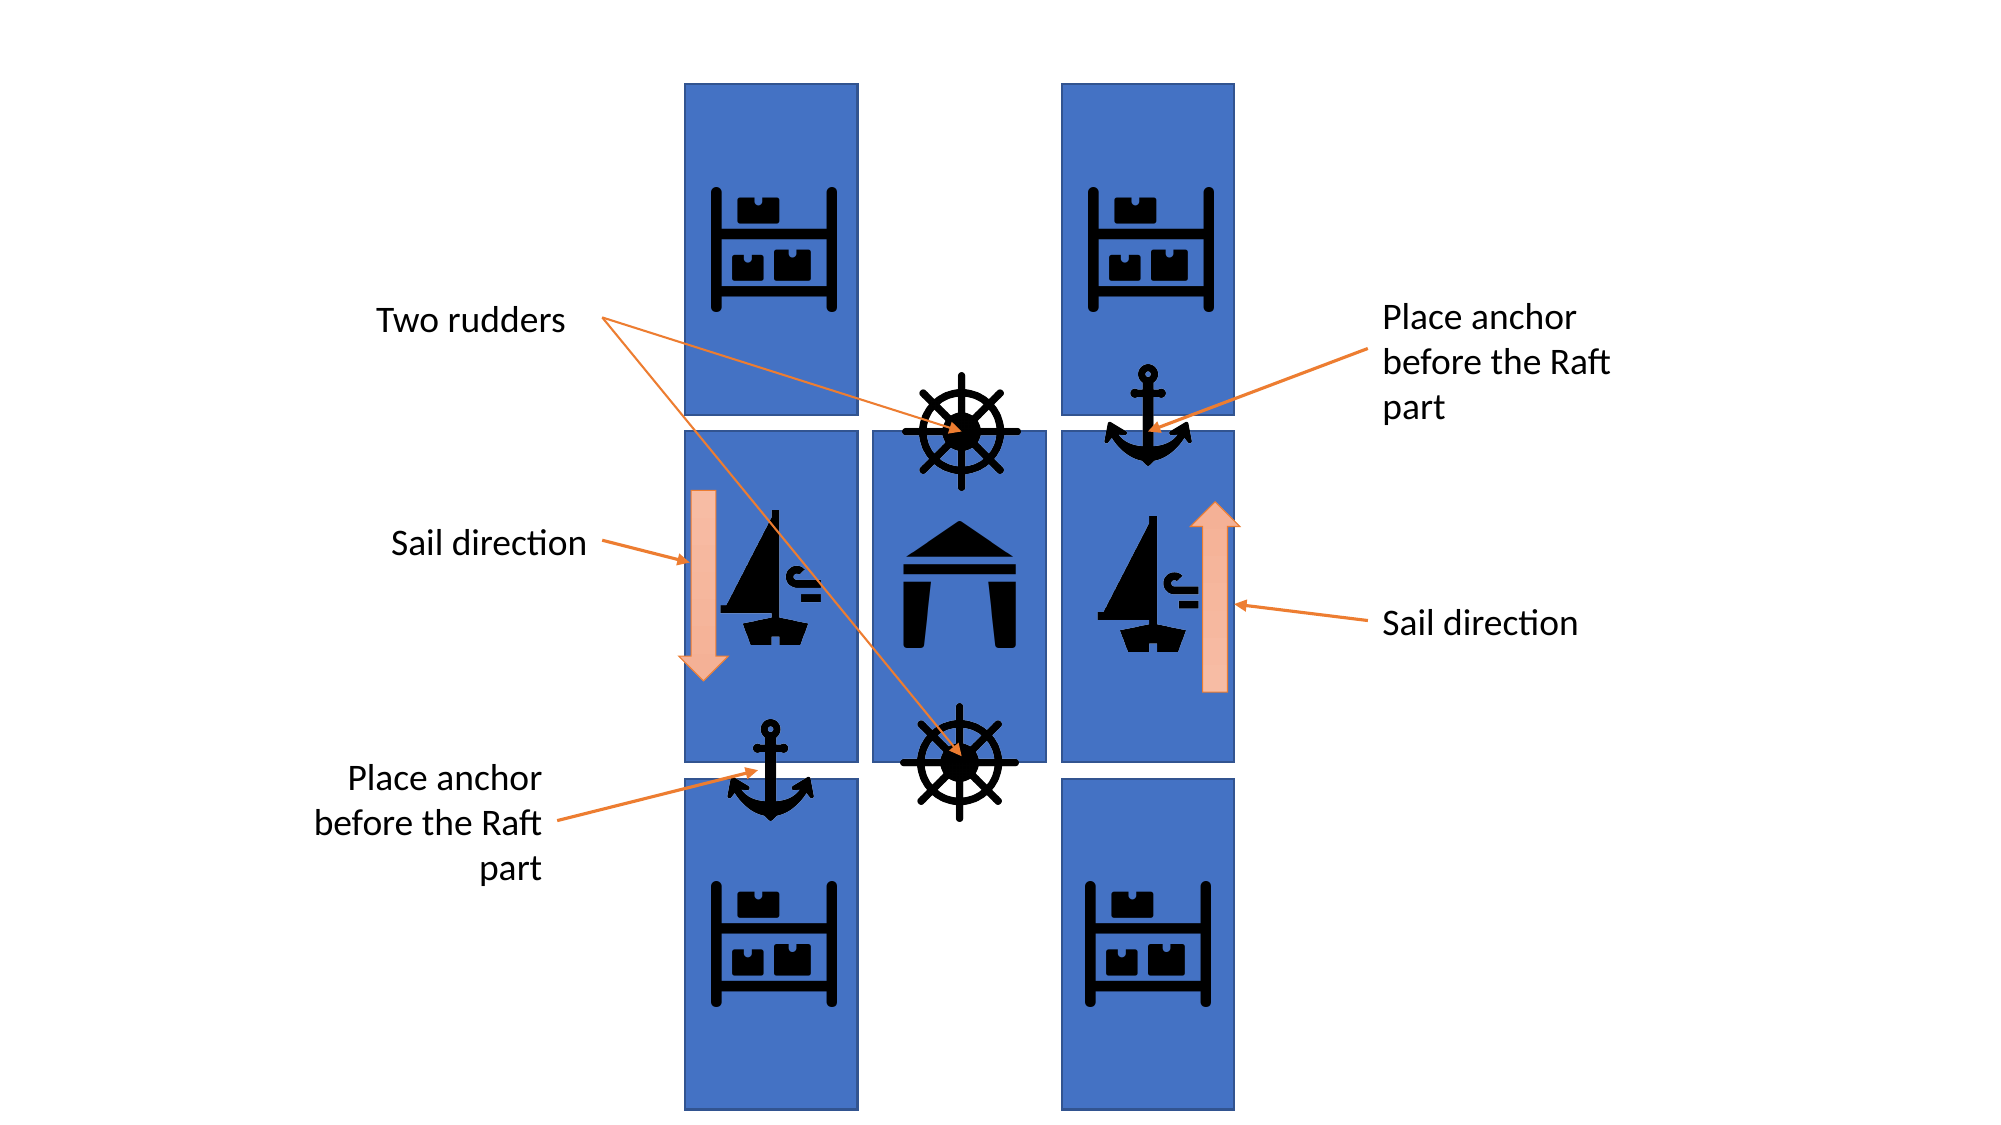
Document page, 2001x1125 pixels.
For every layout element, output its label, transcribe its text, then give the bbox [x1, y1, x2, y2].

picture [1097, 364, 1199, 466]
picture [711, 187, 837, 313]
picture [720, 757, 821, 821]
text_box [557, 770, 758, 822]
text_box [1200, 500, 1242, 693]
picture [1085, 881, 1211, 1007]
text_box [872, 757, 900, 763]
text_box [684, 778, 859, 1111]
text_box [1147, 348, 1368, 432]
text_box [1061, 430, 1235, 763]
picture [711, 881, 837, 1007]
text_box [684, 757, 720, 763]
text_box Place anchor before the Raft part [1367, 284, 1664, 435]
text_box [1061, 778, 1235, 1111]
text_box Two rudders [361, 287, 603, 348]
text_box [1234, 604, 1368, 621]
picture [962, 521, 1023, 648]
text_box Sail direction [1367, 590, 1664, 651]
text_box [821, 757, 859, 763]
text_box Sail direction [306, 510, 602, 571]
text_box [962, 430, 1047, 763]
text_box [1061, 83, 1235, 416]
text_box Place anchor before the Raft part [261, 745, 558, 896]
picture [900, 703, 1019, 822]
picture [1080, 516, 1216, 652]
picture [962, 372, 1021, 491]
text_box [684, 83, 859, 317]
picture [1088, 187, 1214, 313]
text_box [602, 317, 962, 757]
